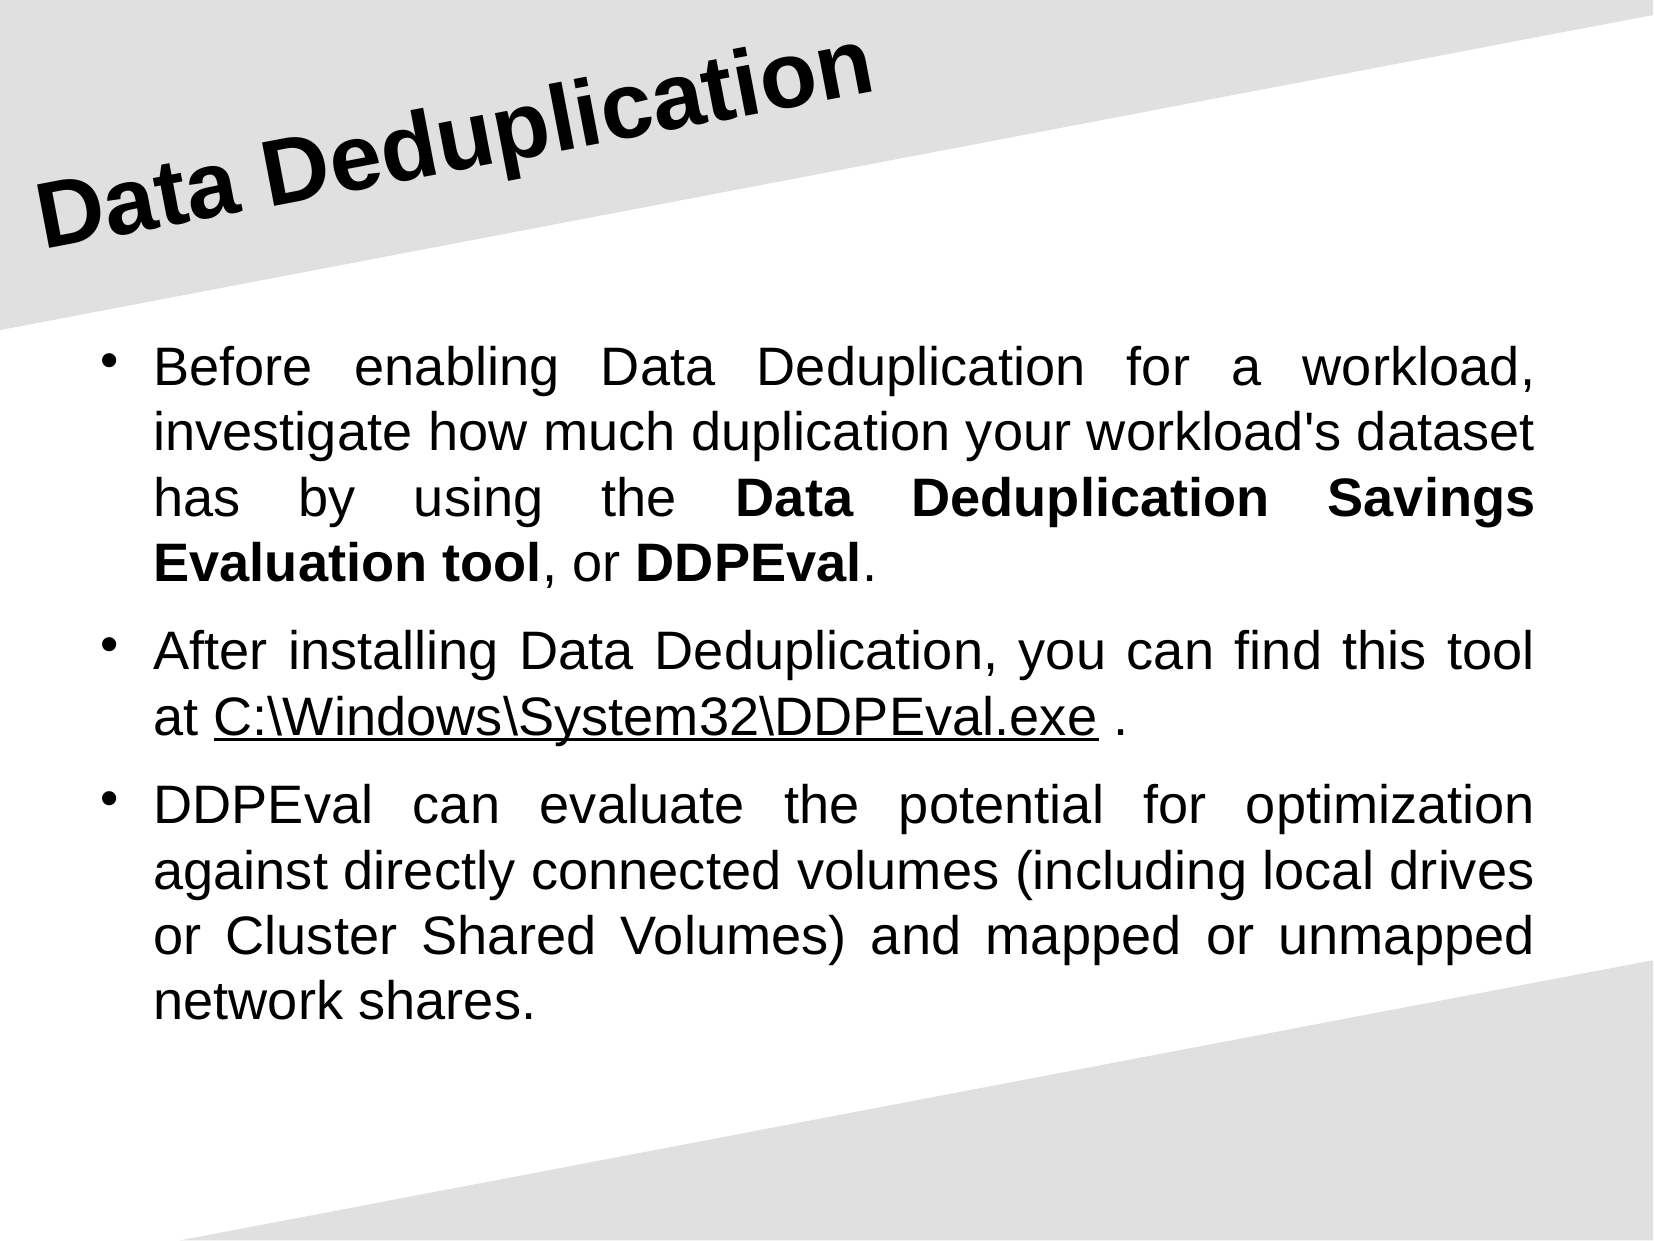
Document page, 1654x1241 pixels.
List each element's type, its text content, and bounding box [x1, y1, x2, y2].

text_box Data Deduplication [16, 0, 1518, 315]
text_box Before enabling Data Deduplication for a workload, investigate how much duplication your workload's dataset has by using the Data Deduplication Savings Evaluation tool, or DDPEval. After installing Data Deduplication, you can find this tool at C:\Windows\System32\DDPEval.exe . DDPEval can evaluate the potential for optimization against directly connected volumes (including local drives or Cluster Shared Volumes) and mapped or unmapped network shares. [82, 331, 1538, 1165]
